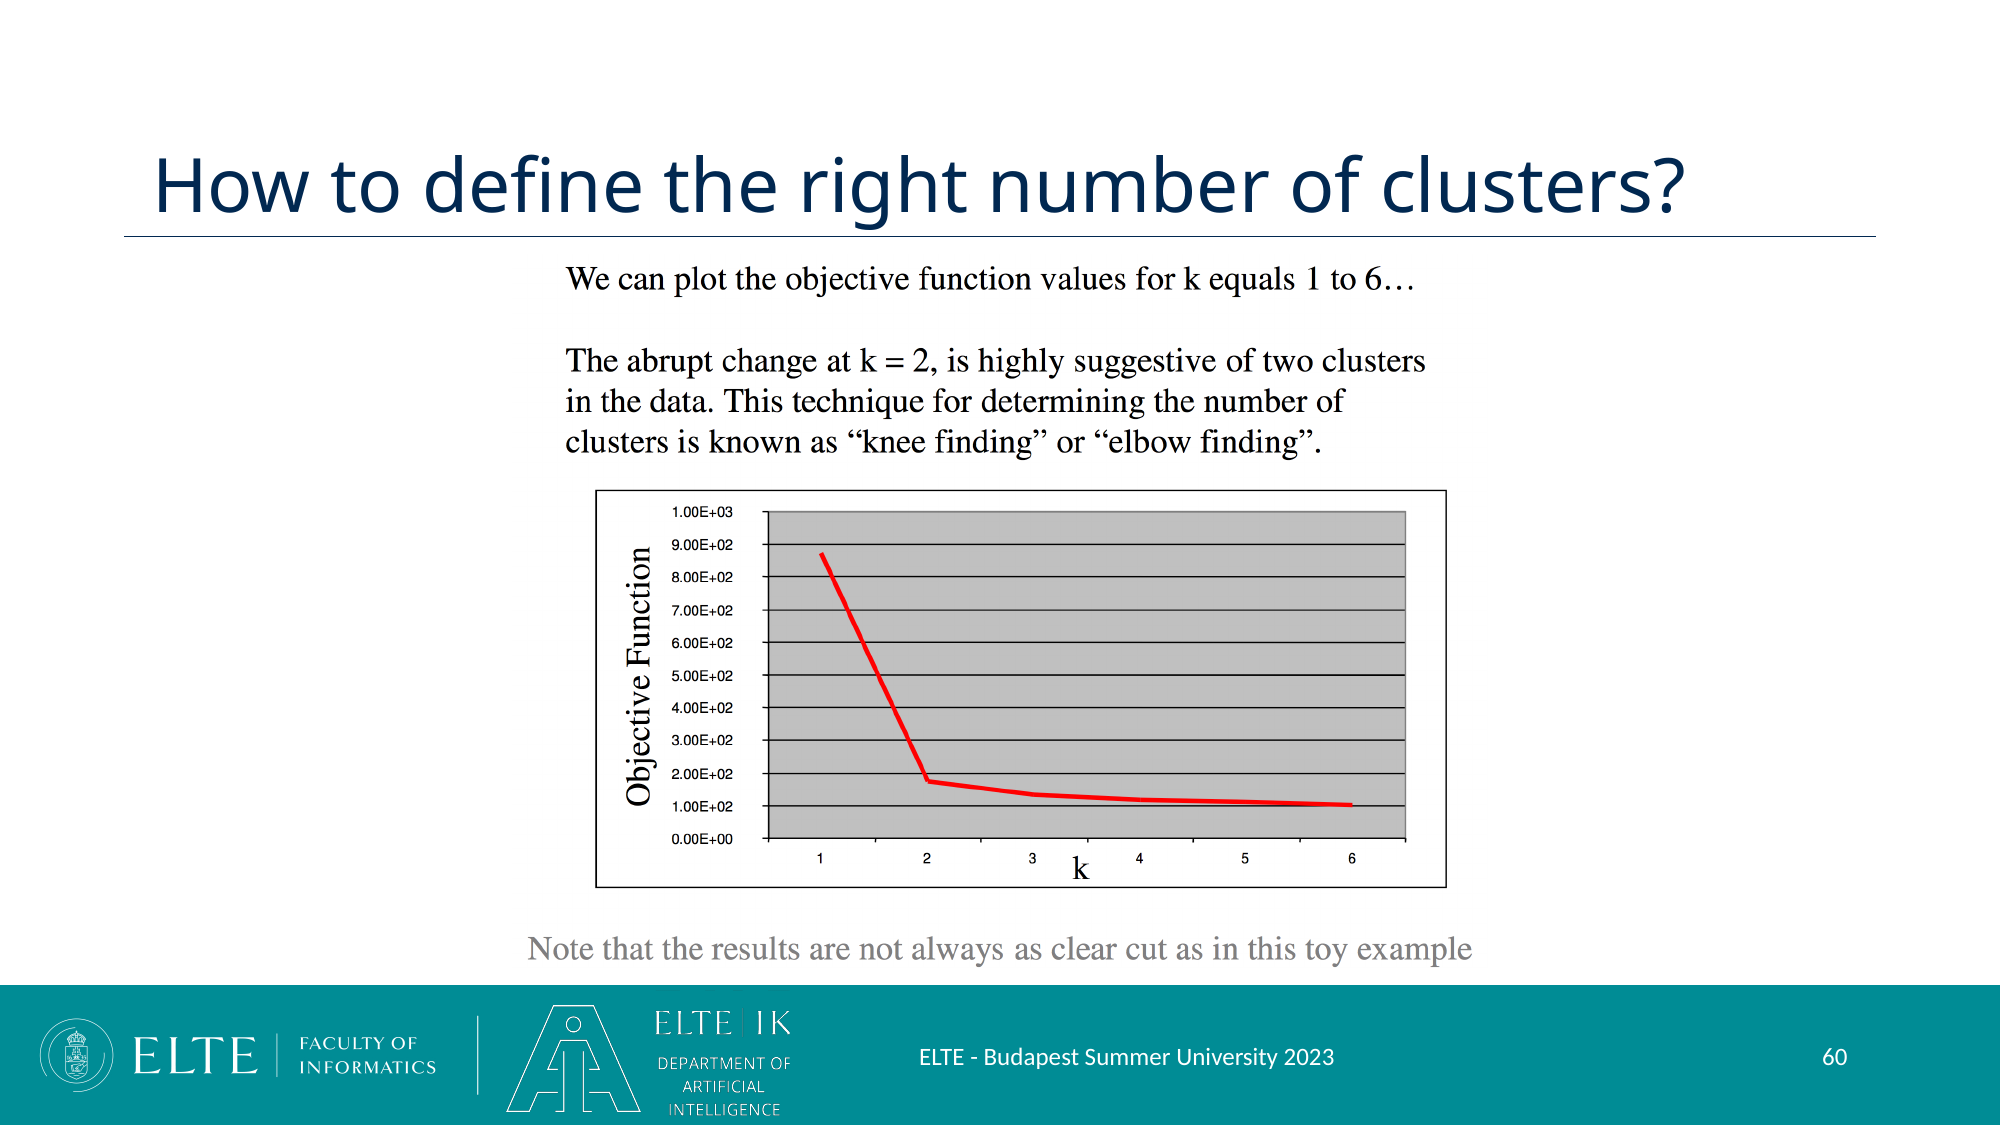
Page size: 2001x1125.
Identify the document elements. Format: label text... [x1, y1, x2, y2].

picture [0, 985, 2000, 1125]
title How to define the right number of clusters? [137, 59, 1863, 237]
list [512, 254, 1488, 968]
footer ELTE - Budapest Summer University 2023 [790, 1025, 1465, 1085]
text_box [504, 990, 790, 1120]
slide_number 60 [1563, 1026, 1863, 1085]
